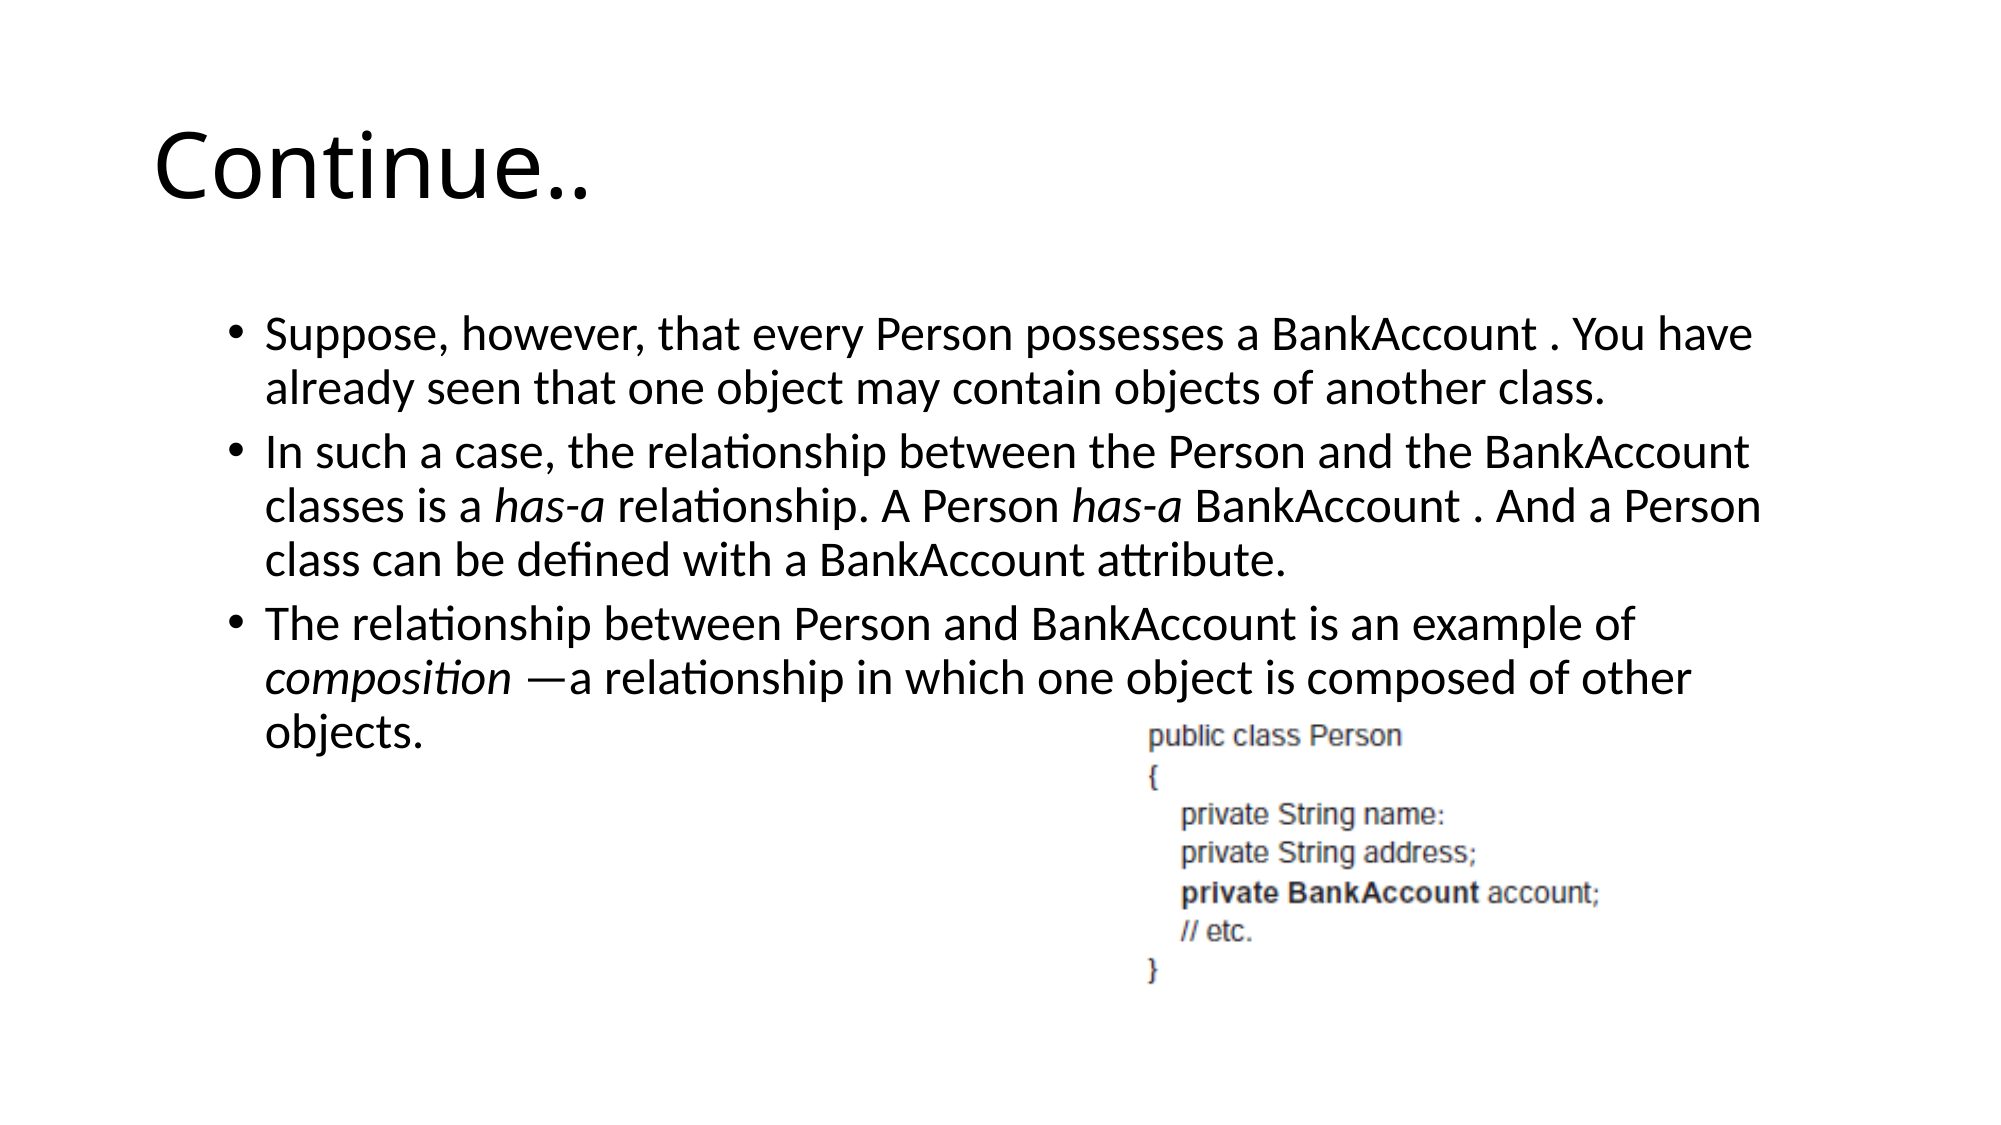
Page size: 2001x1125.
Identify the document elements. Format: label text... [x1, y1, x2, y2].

title Continue.. [137, 59, 1863, 278]
picture [1097, 706, 1664, 1014]
list Suppose, however, that every Person possesses a BankAccount . You have already seen that one object may contain objects of another class. In such a case, the relationship between the Person and the BankAccount classes is a has-a relationship. A Person has-a BankAccount . And a Person class can be defined with a BankAccount attribute. The relationship between Person and BankAccount is an example of composition —a relationship in which one object is composed of other objects. [137, 299, 1863, 1014]
